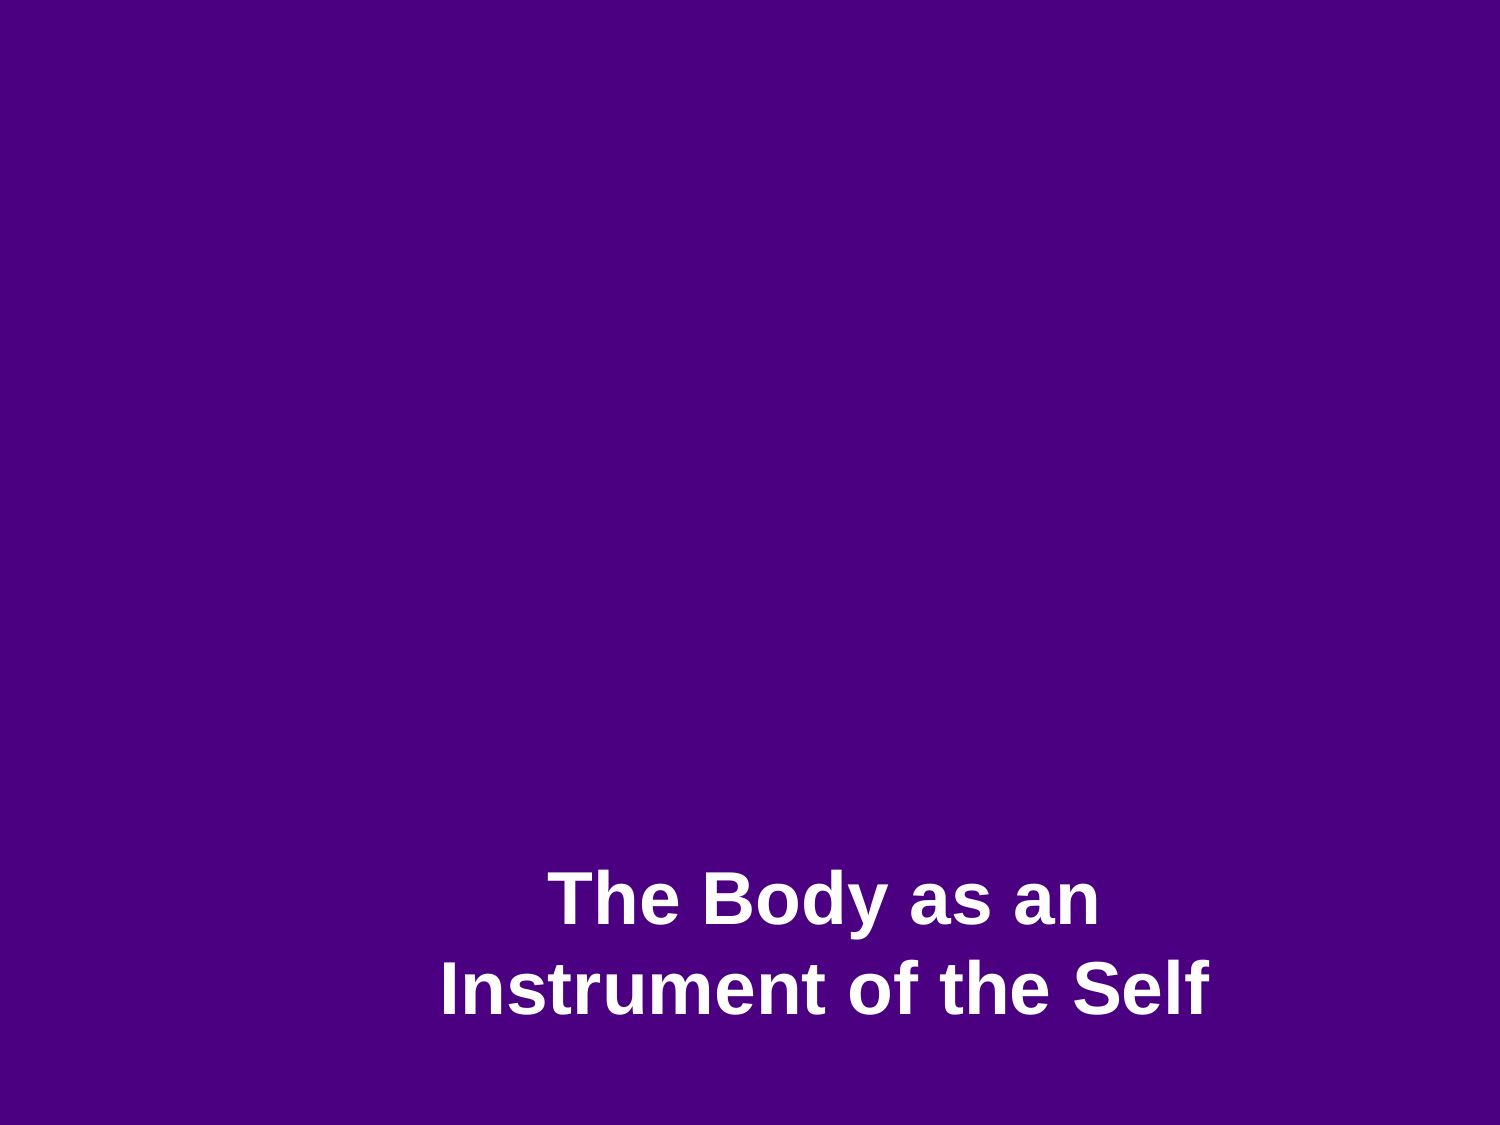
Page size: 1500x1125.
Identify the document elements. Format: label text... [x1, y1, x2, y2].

title The Body as an Instrument of the Self [112, 0, 1463, 1038]
